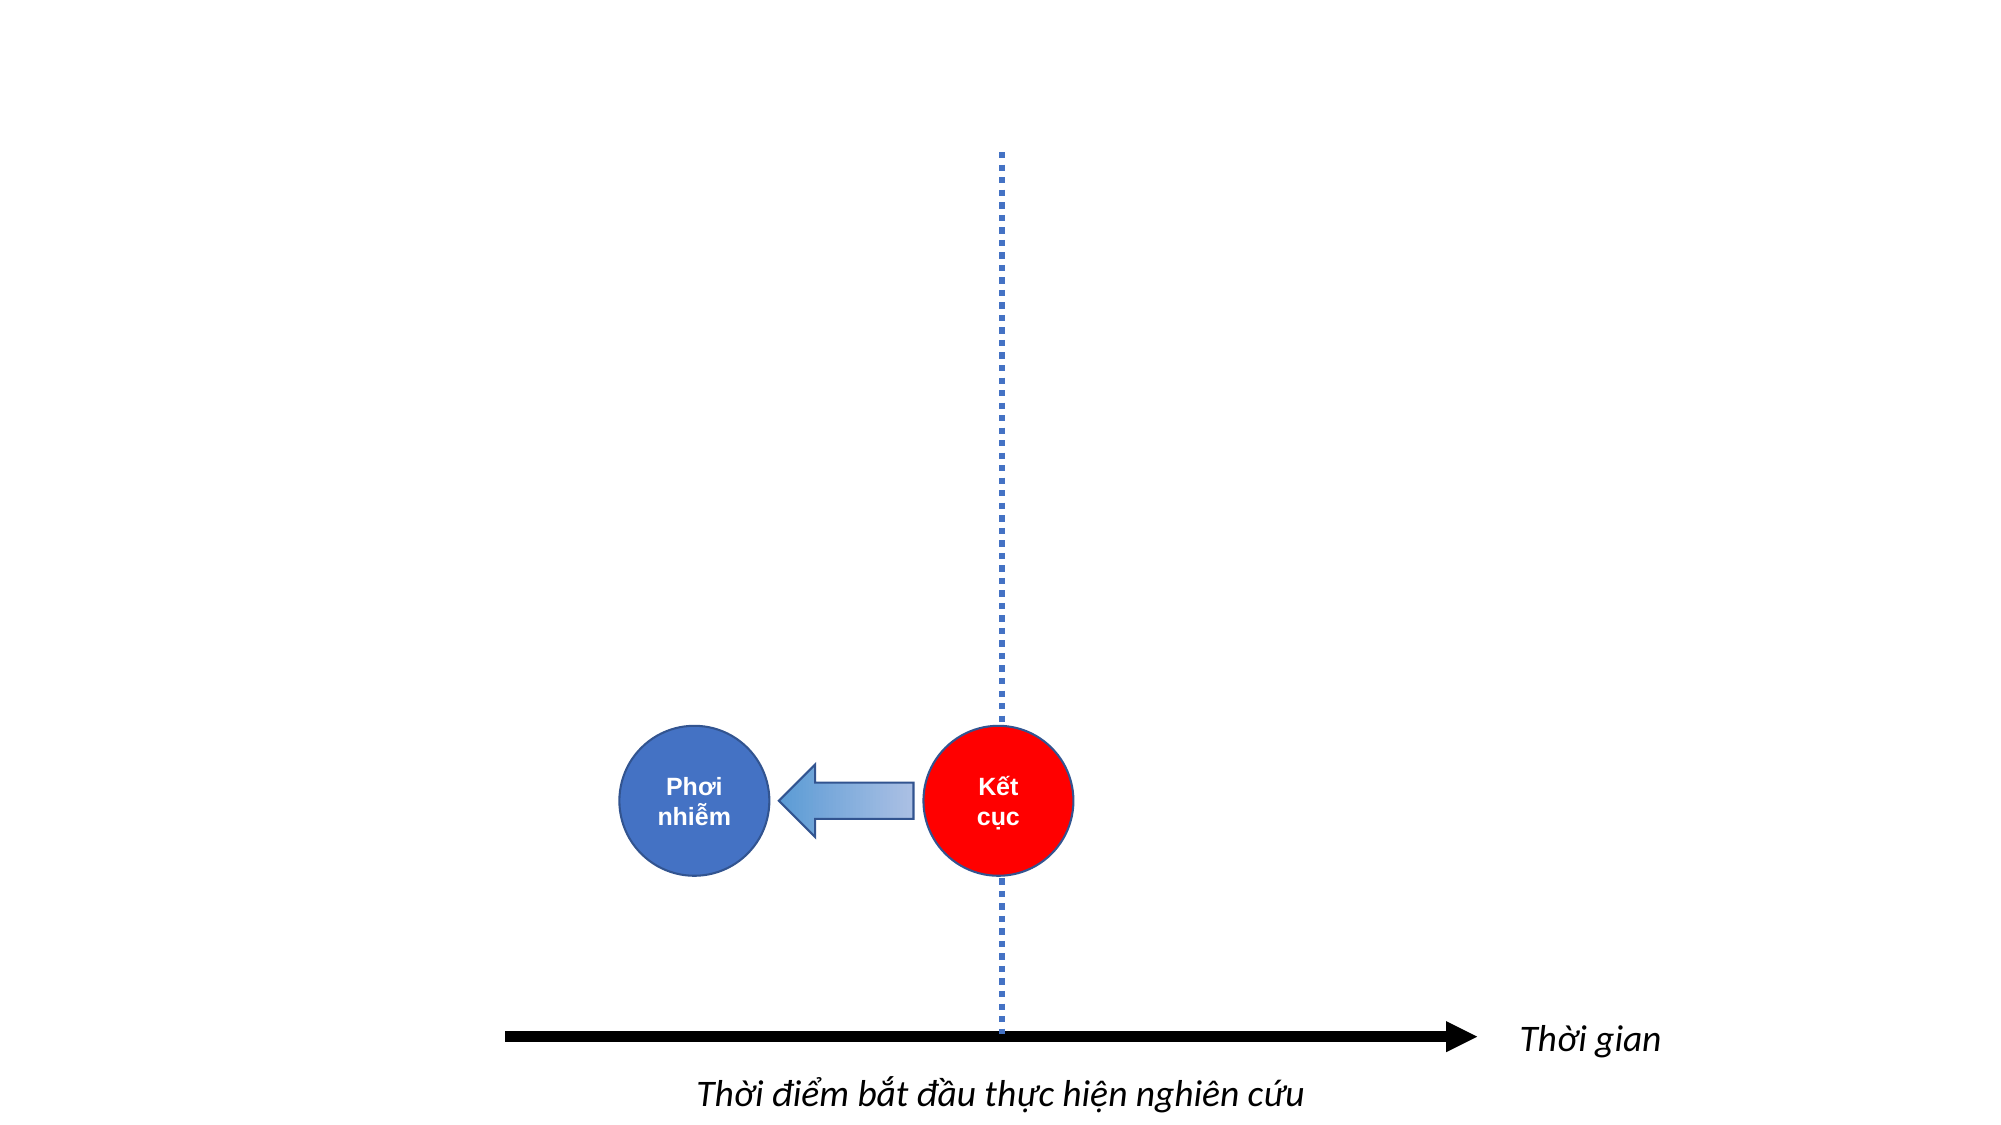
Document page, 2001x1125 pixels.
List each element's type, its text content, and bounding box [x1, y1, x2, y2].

text_box Thời điểm bắt đầu thực hiện nghiên cứu [681, 1061, 1321, 1122]
text_box Thời gian [1504, 1006, 1677, 1067]
text_box Kết cục [1002, 724, 1075, 877]
text_box [777, 761, 915, 840]
text_box Kết cục [922, 724, 1001, 877]
text_box Phơi nhiễm [618, 724, 771, 877]
